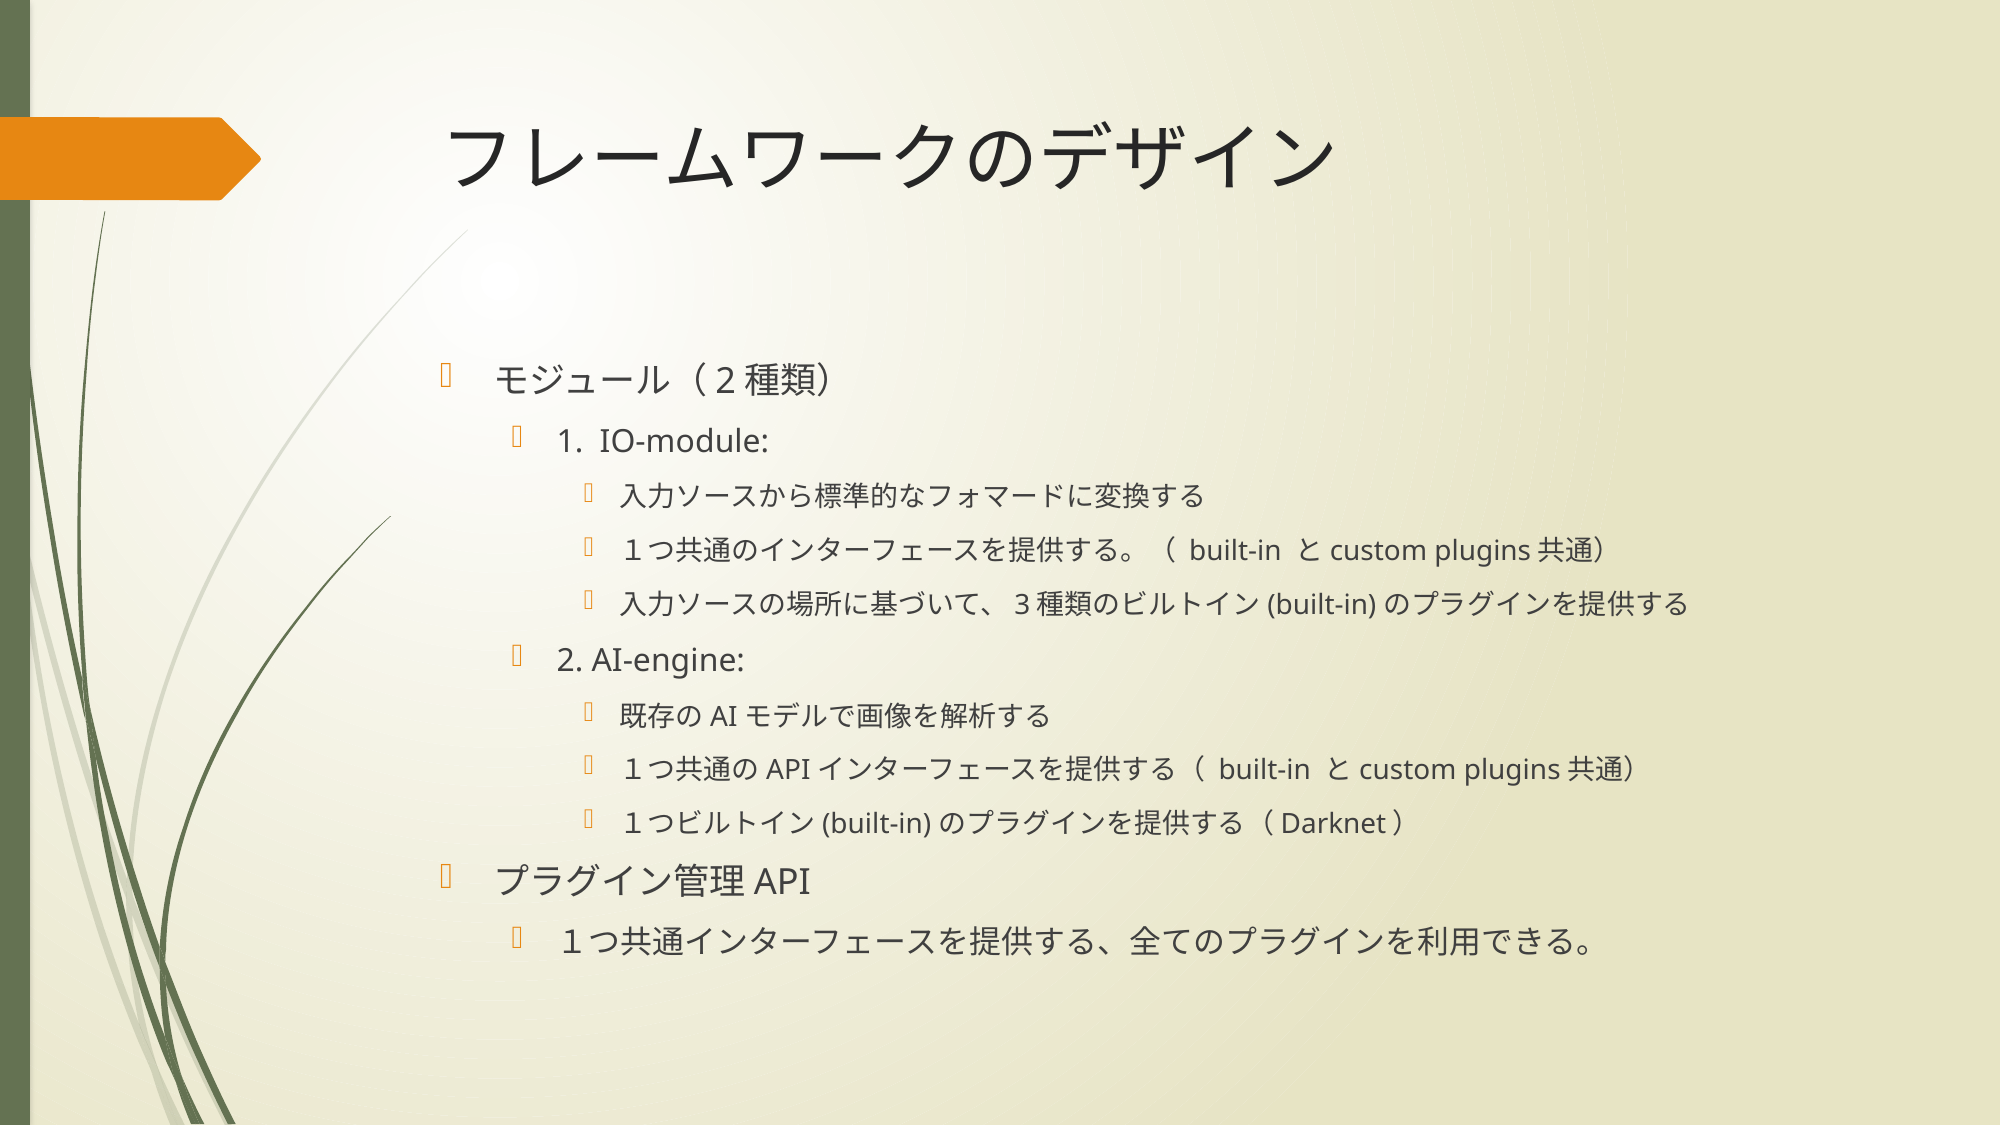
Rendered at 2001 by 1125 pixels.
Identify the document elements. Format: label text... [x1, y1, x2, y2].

title フレームワークのデザイン [425, 102, 1888, 313]
list モジュール（2種類） 1. IO-module: 入力ソースから標準的なフォマードに変換する １つ共通のインターフェースを提供する。（ built-in とcustom plugins共通） 入力ソースの場所に基づいて、3種類のビルトイン(built-in)のプラグインを提供する 2. AI-engine: 既存のAIモデルで画像を解析する １つ共通のAPIインターフェースを提供する（ built-in とcustom plugins共通） １つビルトイン(built-in)のプラグインを提供する（Darknet） プラグイン管理API １つ共通インターフェースを提供する、全てのプラグインを利用できる。 [424, 350, 1888, 970]
